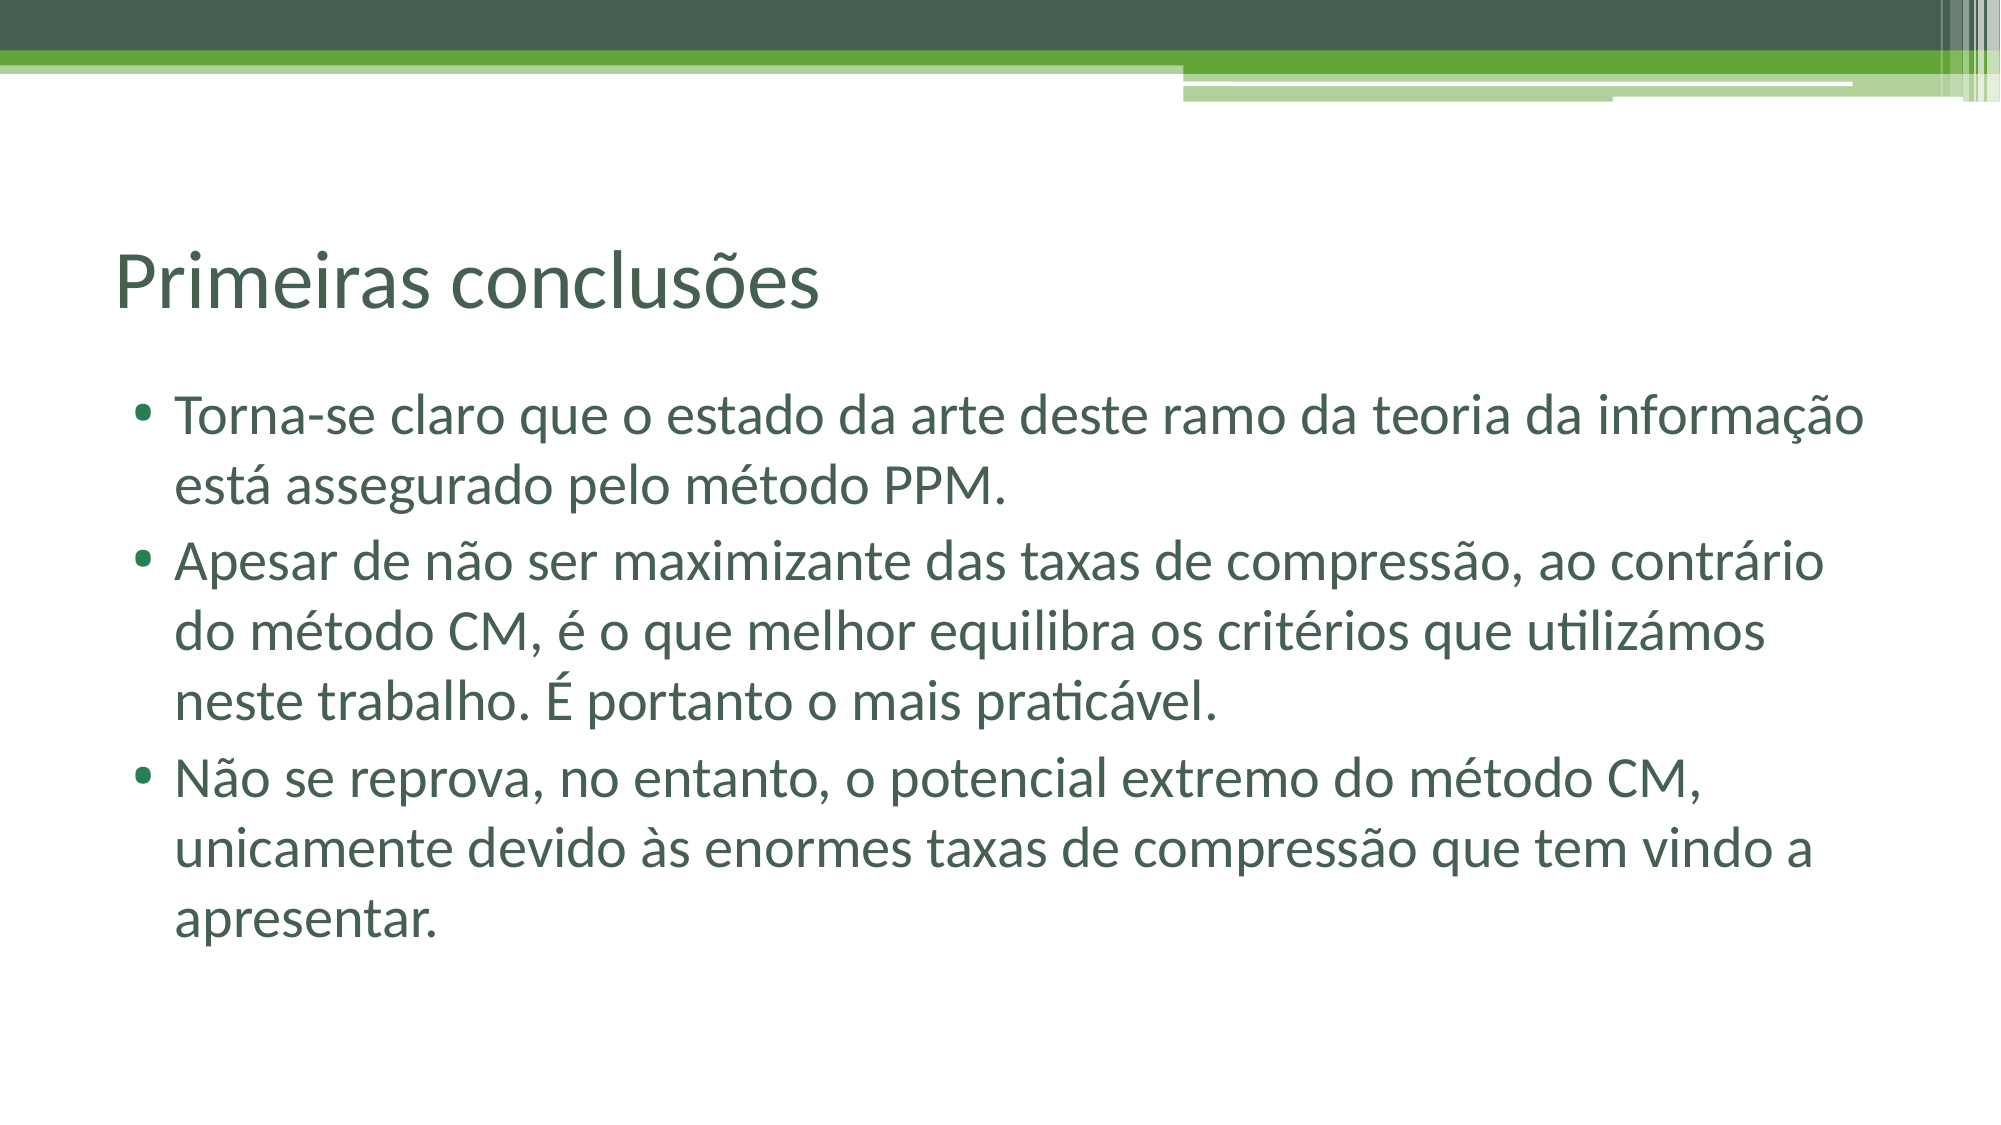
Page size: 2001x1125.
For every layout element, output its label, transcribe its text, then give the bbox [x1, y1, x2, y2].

title Primeiras conclusões [99, 187, 1900, 363]
list Torna-se claro que o estado da arte deste ramo da teoria da informação está assegurado pelo método PPM. Apesar de não ser maximizante das taxas de compressão, ao contrário do método CM, é o que melhor equilibra os critérios que utilizámos neste trabalho. É portanto o mais praticável. Não se reprova, no entanto, o potencial extremo do método CM, unicamente devido às enormes taxas de compressão que tem vindo a apresentar. [99, 368, 1900, 1079]
